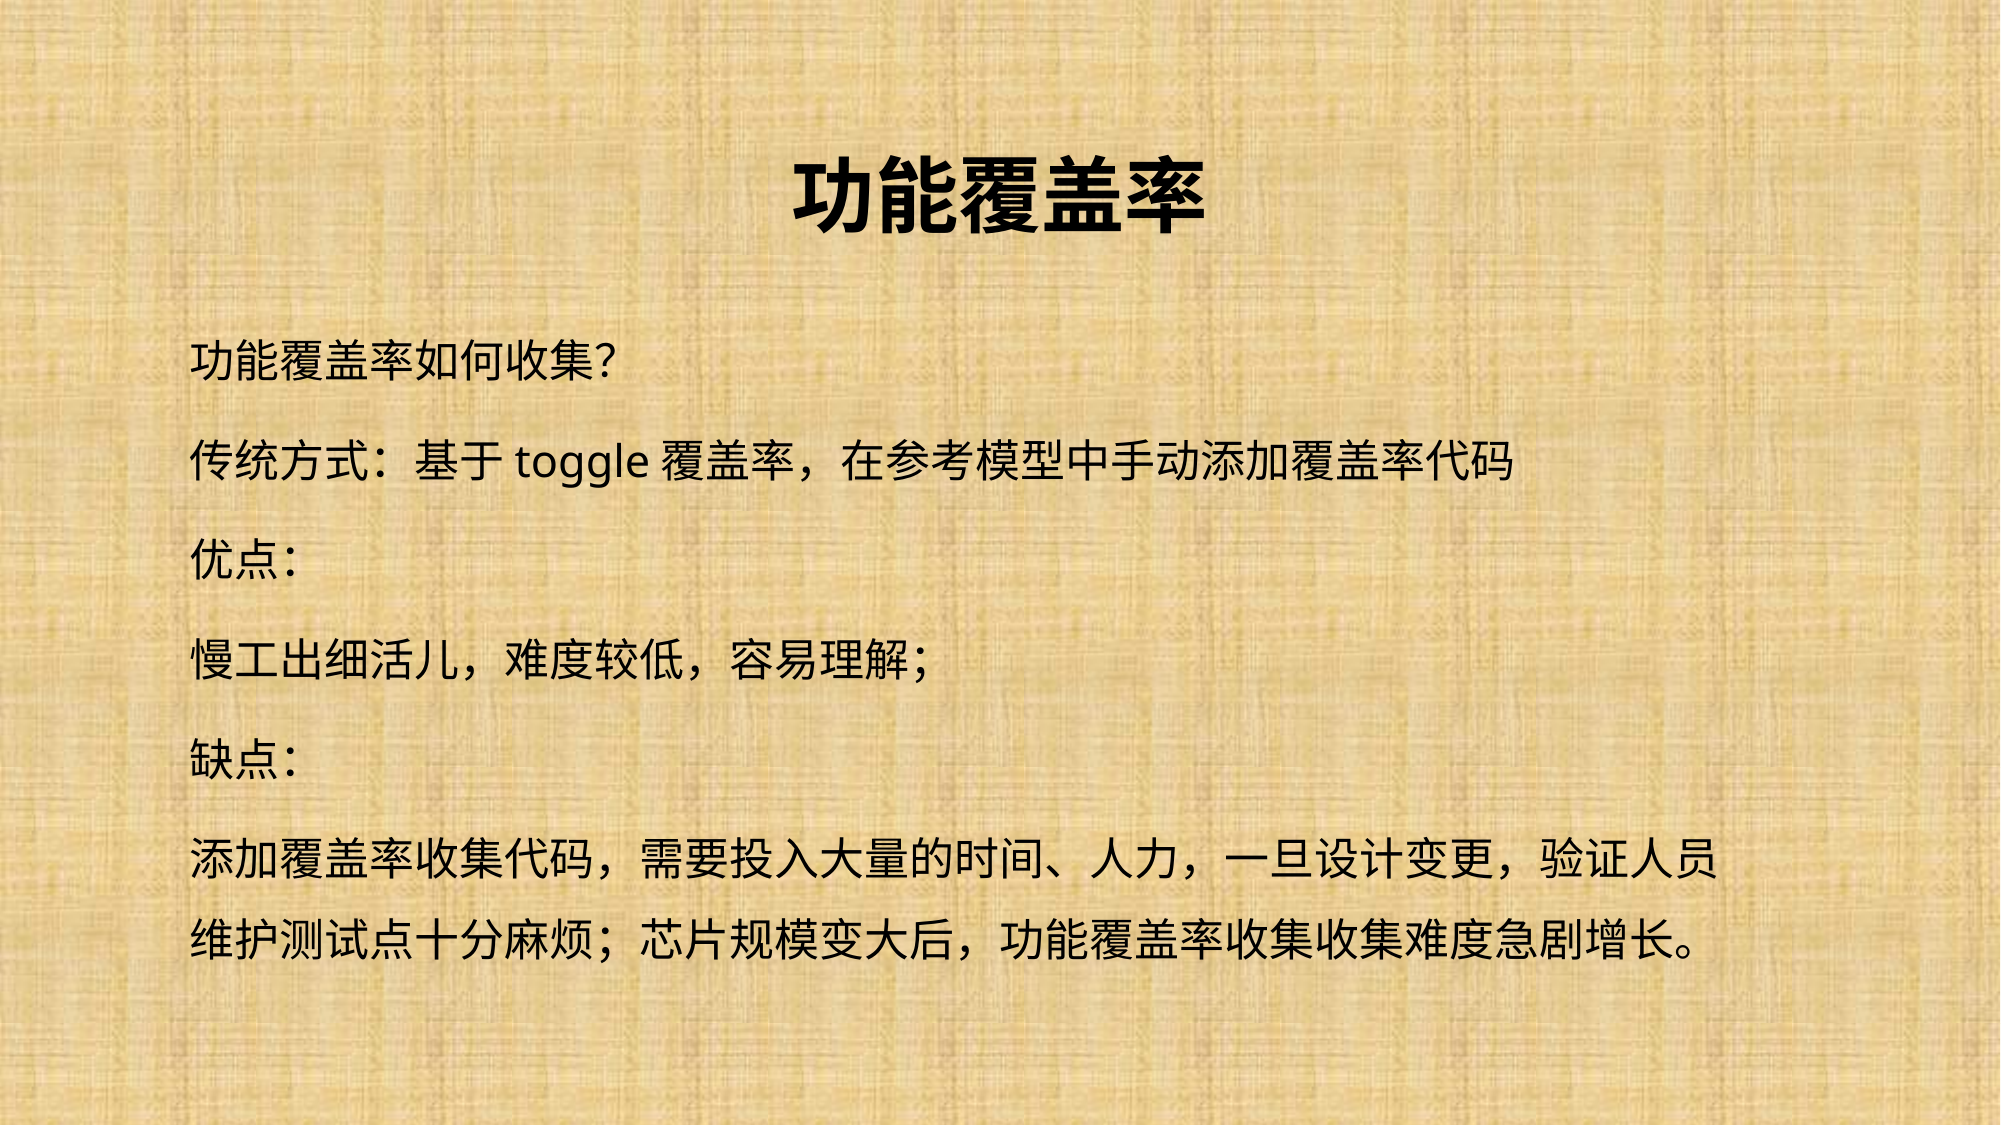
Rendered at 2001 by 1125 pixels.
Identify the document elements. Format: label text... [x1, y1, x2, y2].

picture [0, 0, 2001, 1125]
title 功能覆盖率 [249, 75, 1750, 252]
subtitle 功能覆盖率如何收集？ 传统方式：基于toggle覆盖率，在参考模型中手动添加覆盖率代码 优点： 慢工出细活儿，难度较低，容易理解； 缺点： 添加覆盖率收集代码，需要投入大量的时间、人力，一旦设计变更，验证人员维护测试点十分麻烦；芯片规模变大后，功能覆盖率收集收集难度急剧增长。 [174, 297, 1750, 1000]
